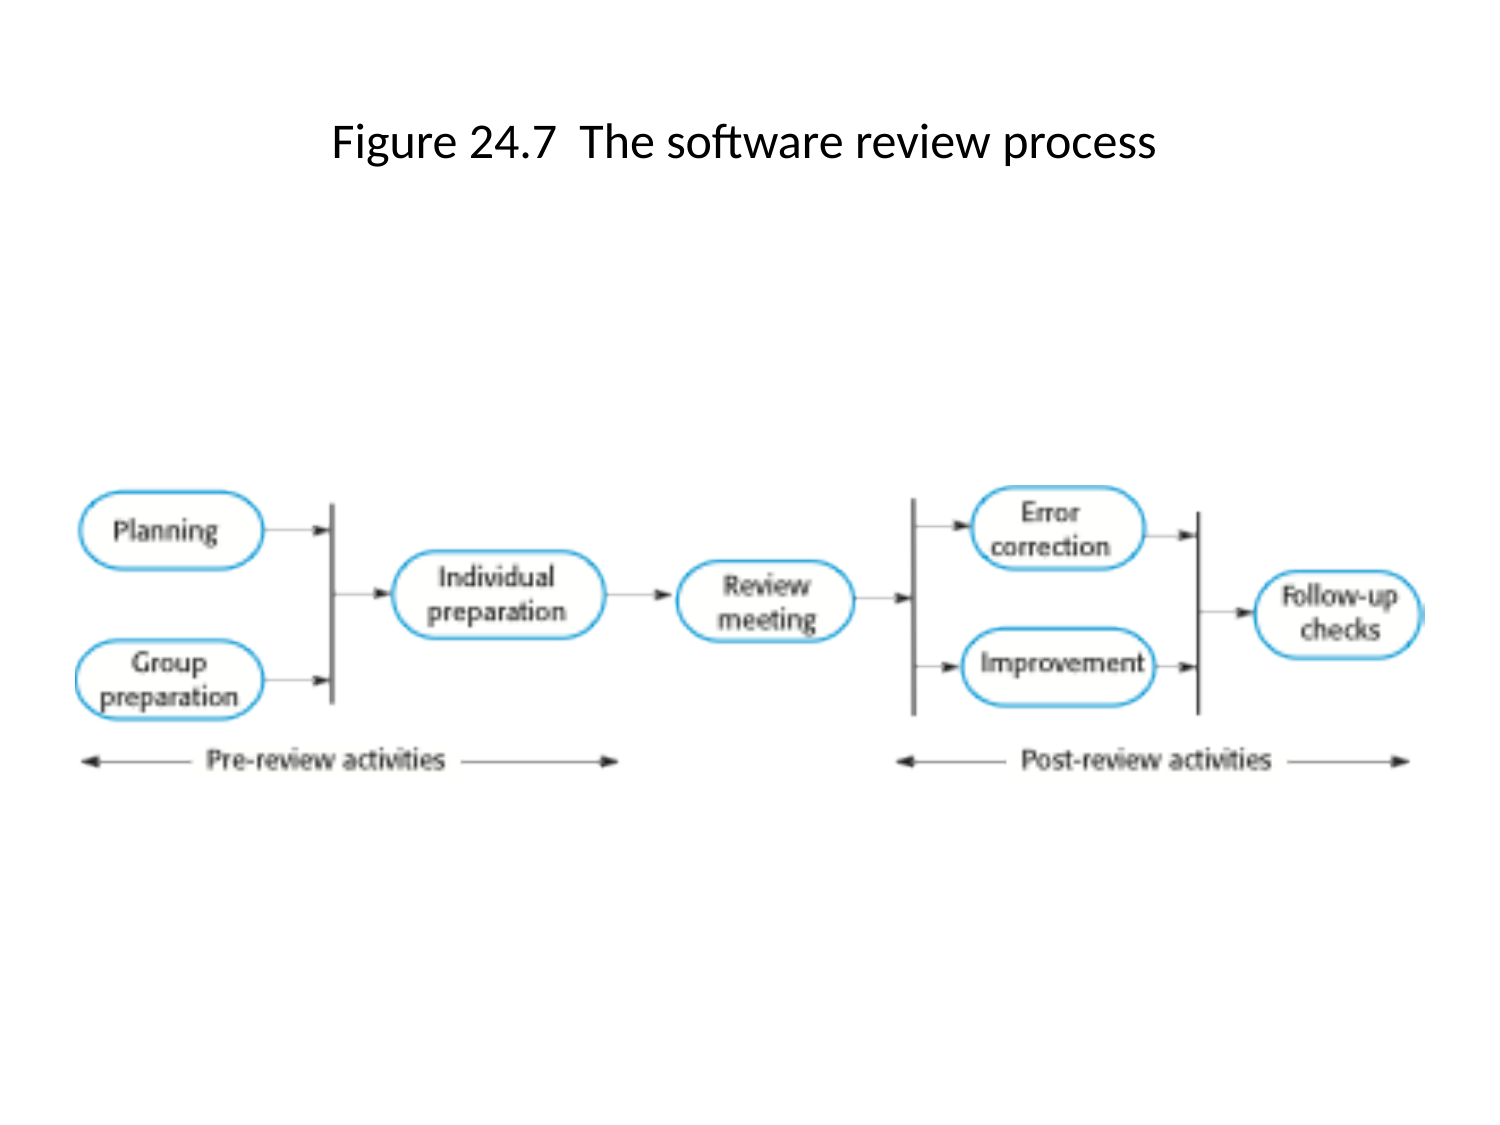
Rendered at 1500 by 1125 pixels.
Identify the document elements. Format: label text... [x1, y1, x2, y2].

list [74, 262, 1426, 1006]
title Figure 24.7 The software review process [75, 45, 1425, 233]
